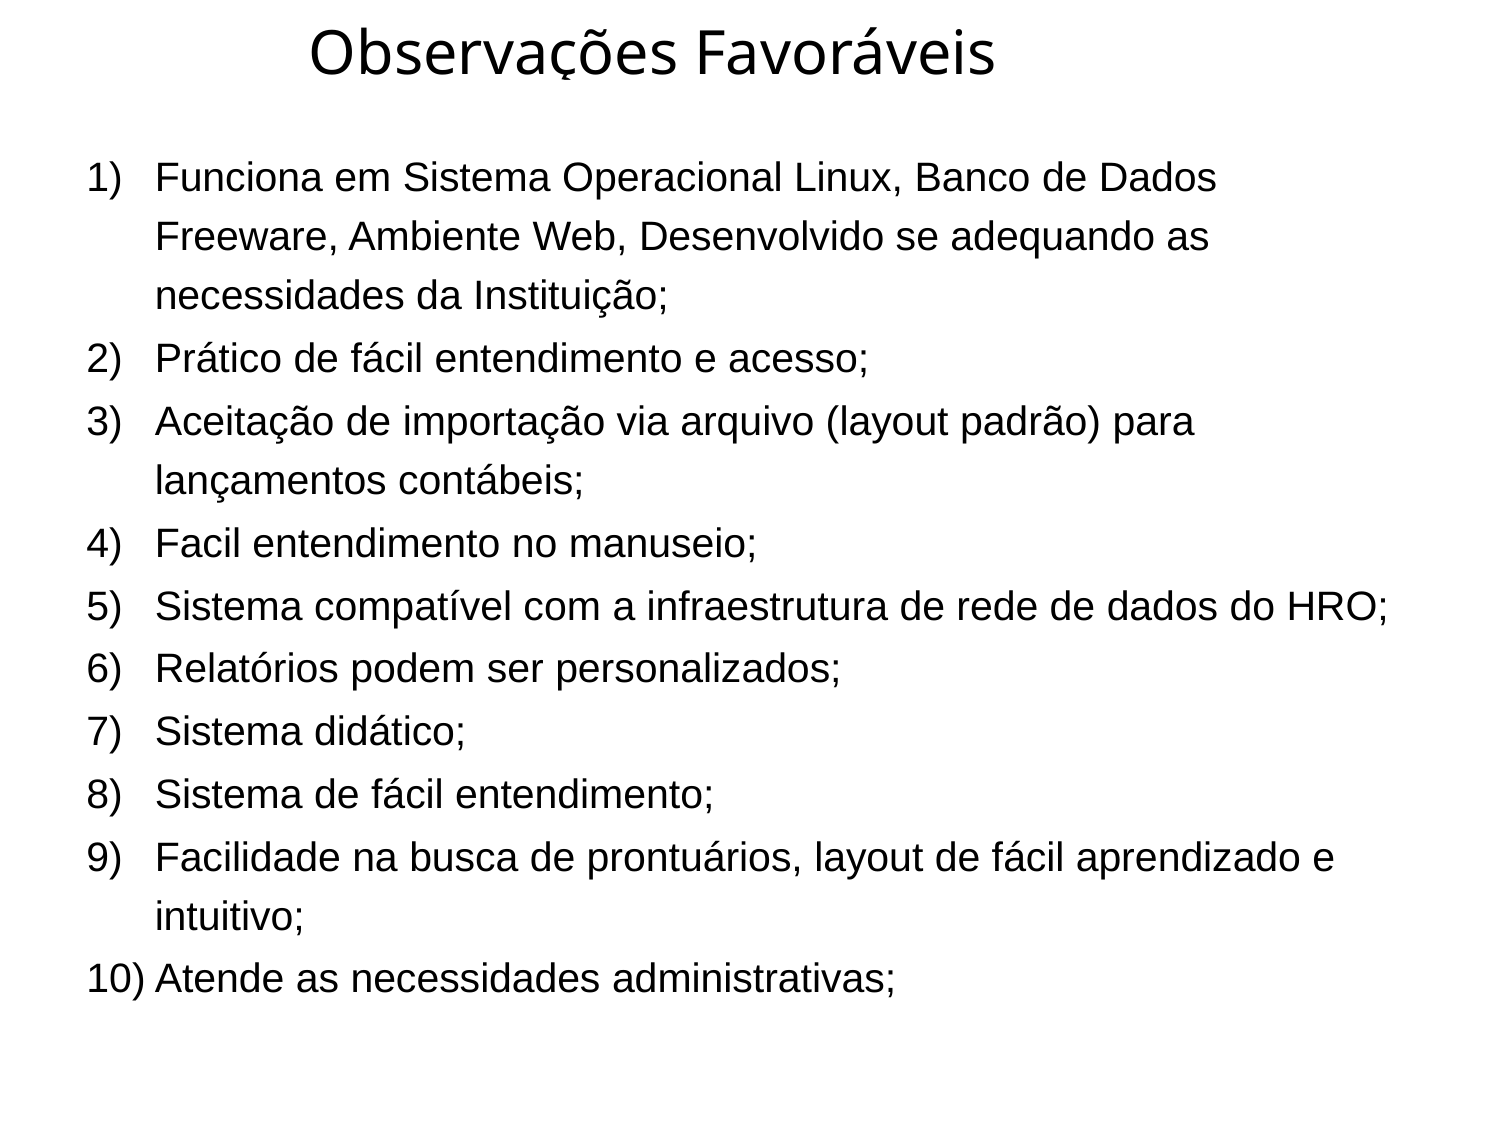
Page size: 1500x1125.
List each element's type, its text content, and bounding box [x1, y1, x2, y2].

list Funciona em Sistema Operacional Linux, Banco de Dados Freeware, Ambiente Web, Desenvolvido se adequando as necessidades da Instituição; Prático de fácil entendimento e acesso; Aceitação de importação via arquivo (layout padrão) para lançamentos contábeis; Facil entendimento no manuseio; Sistema compatível com a infraestrutura de rede de dados do HRO; Relatórios podem ser personalizados; Sistema didático; Sistema de fácil entendimento; Facilidade na busca de prontuários, layout de fácil aprendizado e intuitivo; Atende as necessidades administrativas; [71, 79, 1425, 1075]
title Observações Favoráveis [6, 14, 1300, 96]
